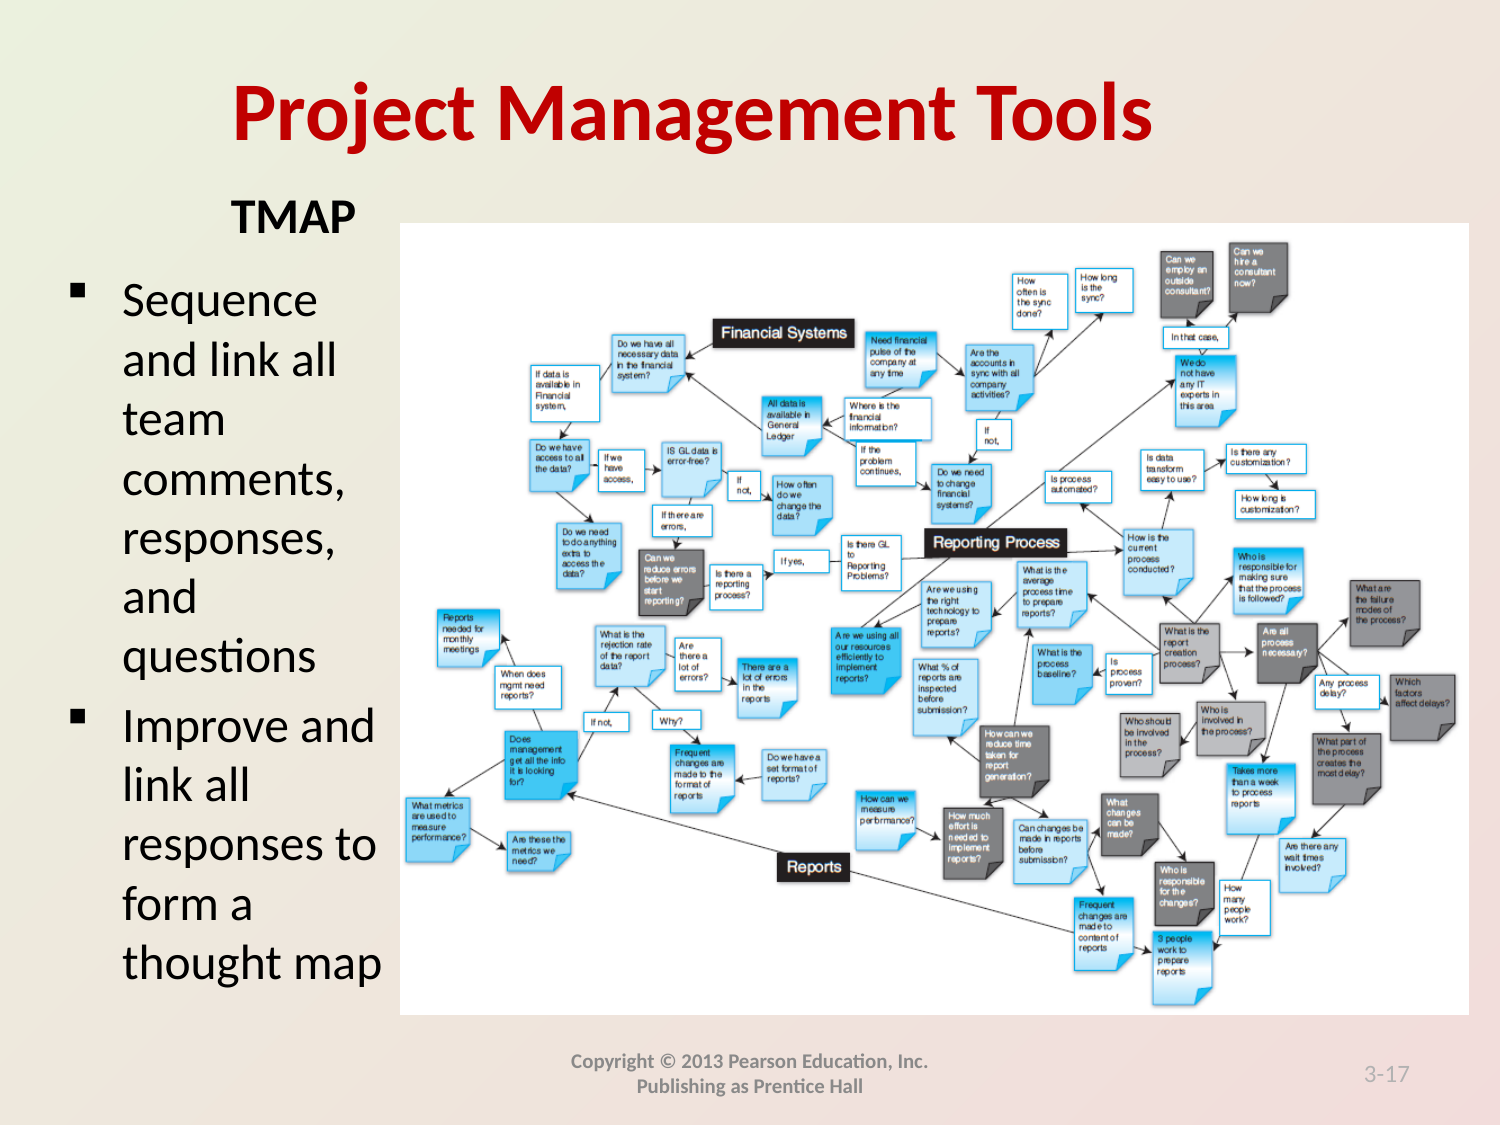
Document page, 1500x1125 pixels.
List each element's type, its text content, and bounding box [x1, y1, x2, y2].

list Sequence and link all team comments, responses, and questions Improve and link all responses to form a thought map [51, 259, 397, 1020]
list TMAP [215, 175, 861, 232]
slide_number 3-17 [1074, 1042, 1425, 1103]
picture [400, 223, 1470, 1015]
footer Copyright © 2013 Pearson Education, Inc. Publishing as Prentice Hall [512, 1042, 988, 1103]
